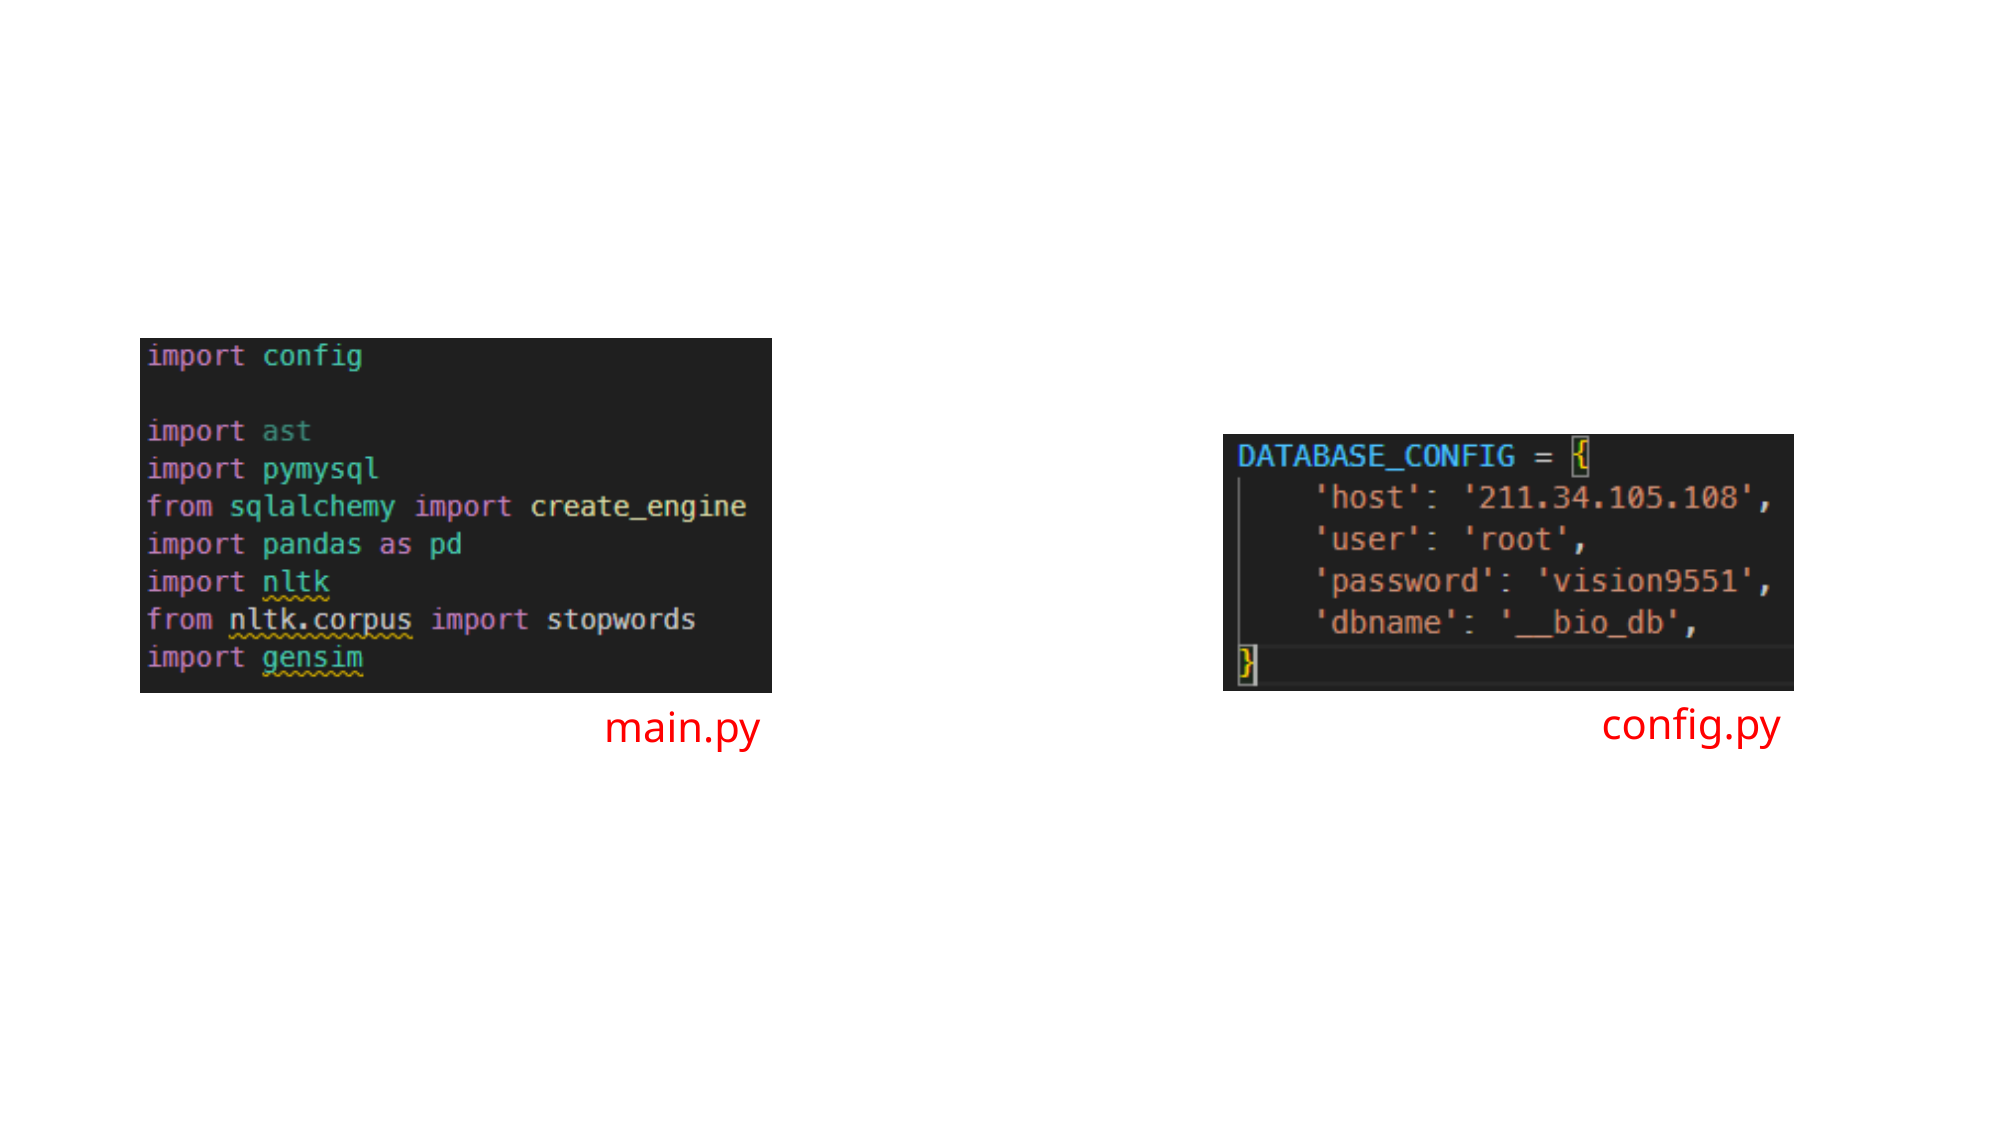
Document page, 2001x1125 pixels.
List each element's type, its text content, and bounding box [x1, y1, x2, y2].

picture [140, 338, 772, 693]
text_box config.py [1586, 690, 1796, 756]
text_box main.py [589, 693, 776, 758]
picture [1223, 434, 1794, 691]
